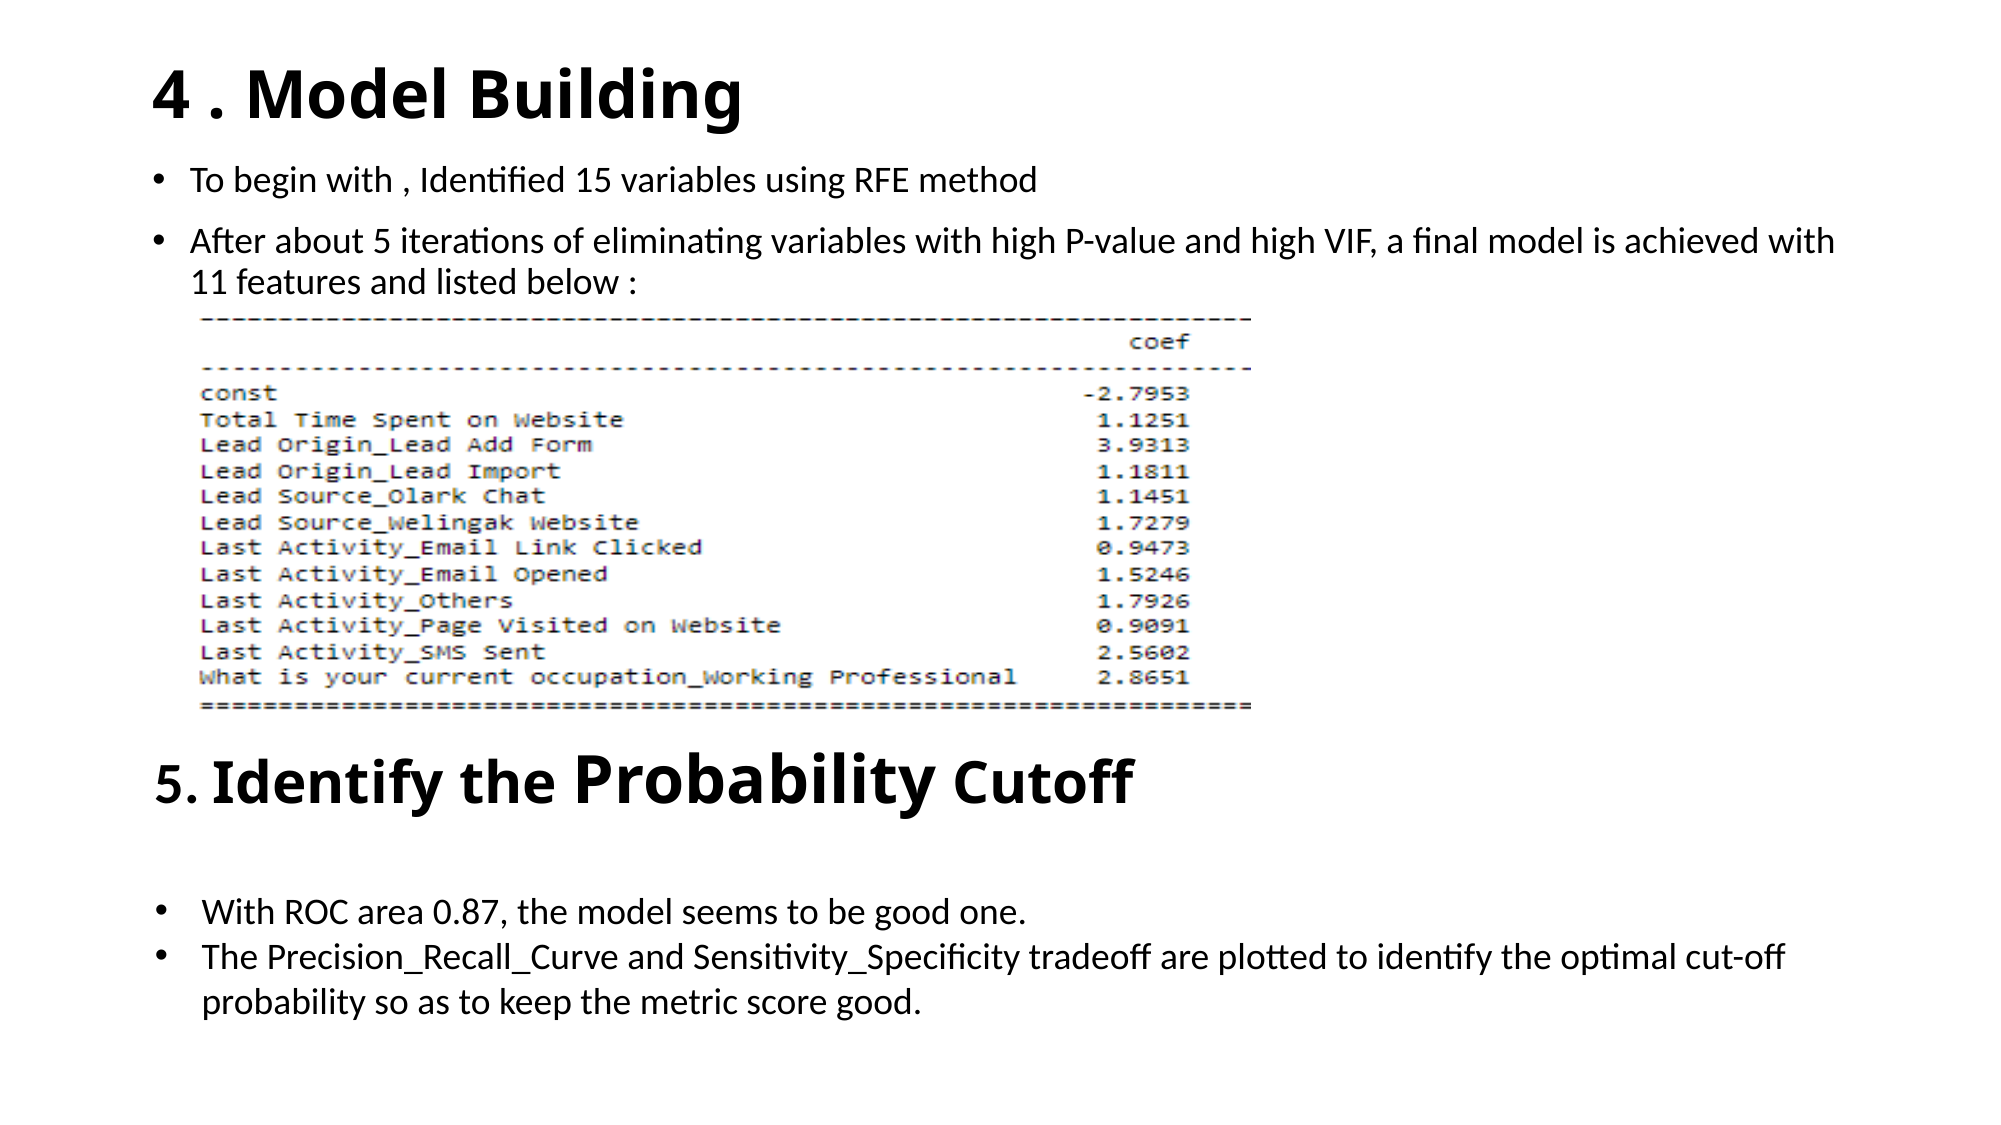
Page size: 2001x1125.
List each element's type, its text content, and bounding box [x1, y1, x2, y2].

text_box 5. Identify the Probability Cutoff With ROC area 0.87, the model seems to be good one. The Precision_Recall_Curve and Sensitivity_Specificity tradeoff are plotted to identify the optimal cut-off probability so as to keep the metric score good. [140, 729, 1968, 1075]
list To begin with , Identified 15 variables using RFE method After about 5 iterations of eliminating variables with high P-value and high VIF, a final model is achieved with 11 features and listed below : [137, 152, 1863, 1101]
picture [198, 317, 1251, 713]
title 4 . Model Building [137, 42, 1863, 152]
